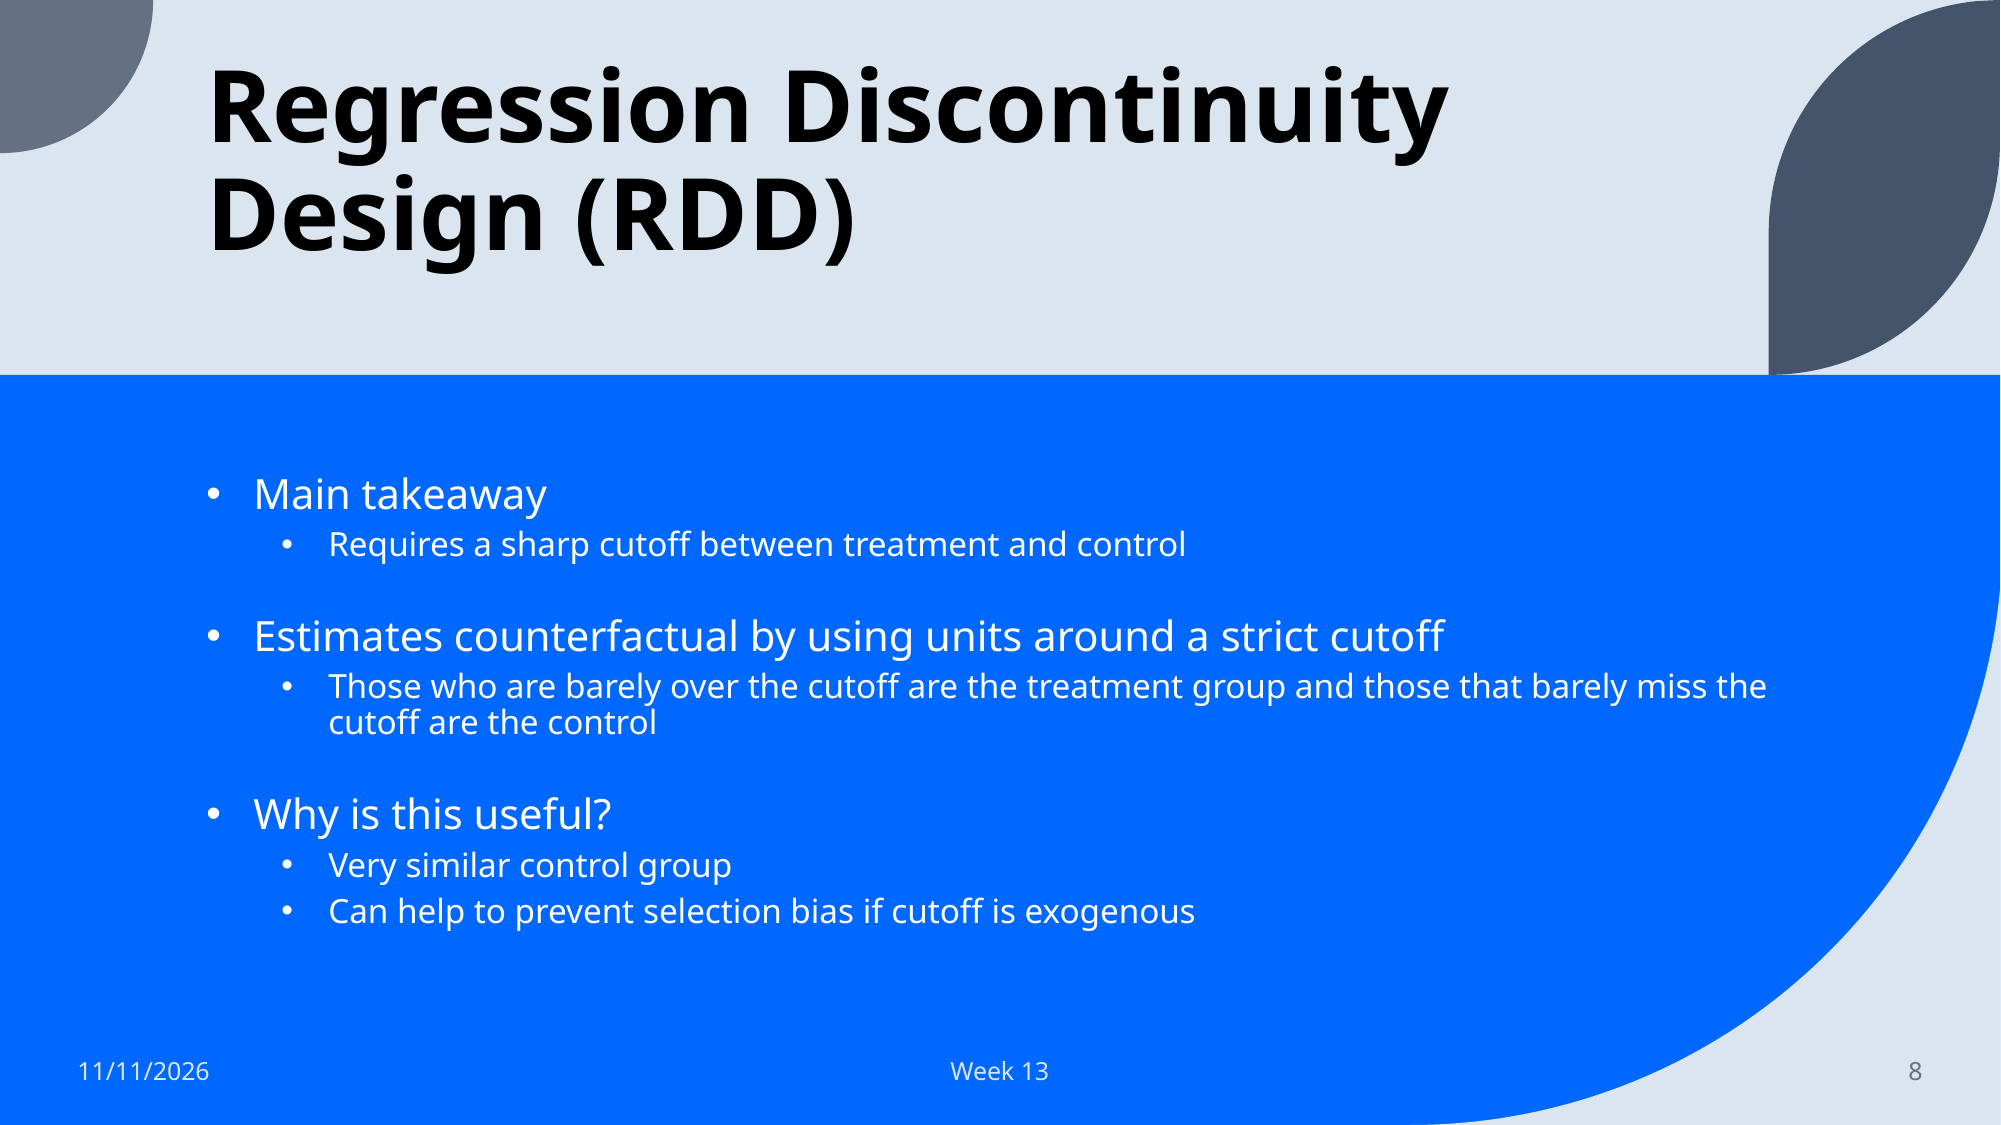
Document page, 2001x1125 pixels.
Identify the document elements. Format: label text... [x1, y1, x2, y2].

footer Week 13 [662, 1042, 1338, 1103]
title Regression Discontinuity Design (RDD) [191, 62, 1796, 280]
slide_number 8 [1674, 1042, 1938, 1103]
list Main takeaway Requires a sharp cutoff between treatment and control Estimates counterfactual by using units around a strict cutoff Those who are barely over the cutoff are the treatment group and those that barely miss the cutoff are the control Why is this useful? Very similar control group Can help to prevent selection bias if cutoff is exogenous [191, 435, 1796, 999]
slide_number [62, 1042, 513, 1103]
